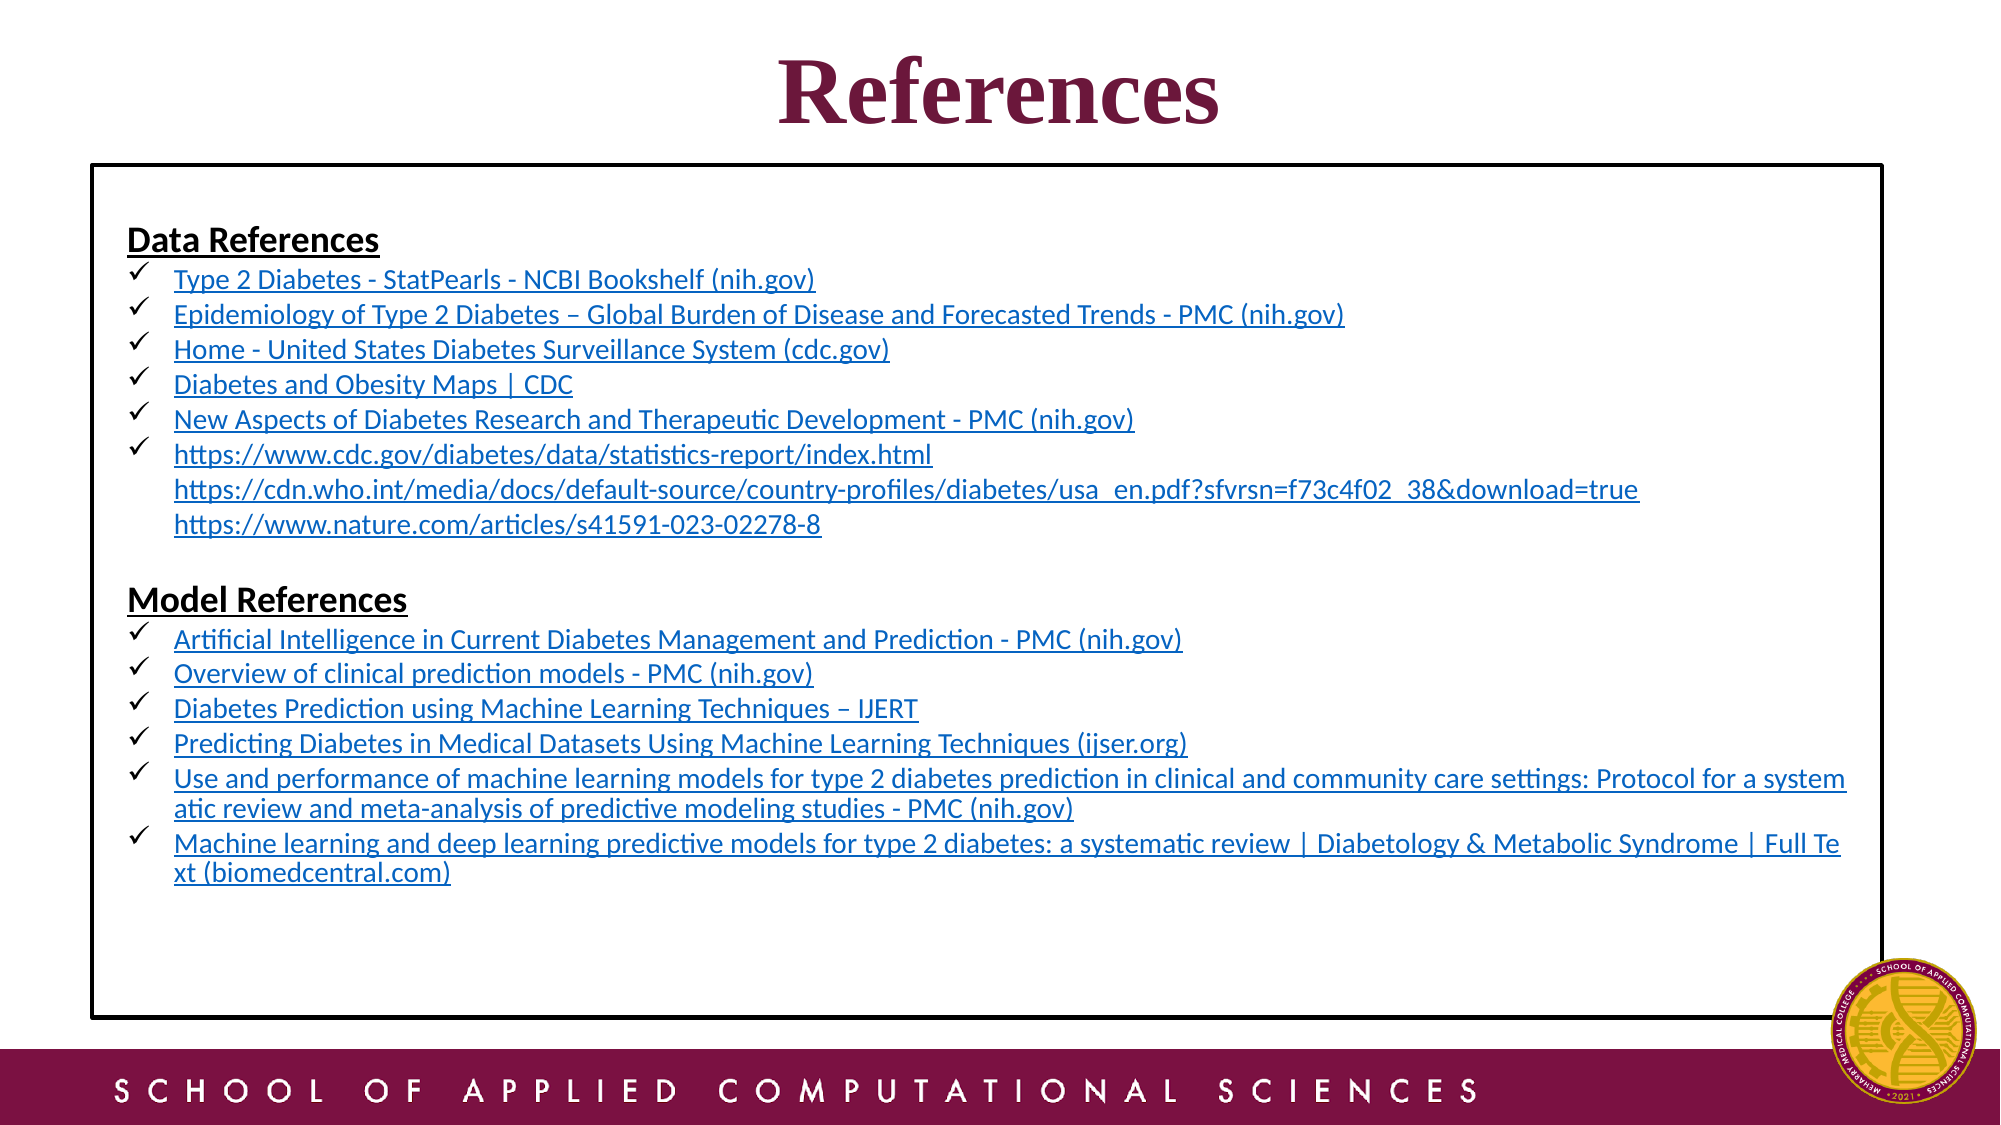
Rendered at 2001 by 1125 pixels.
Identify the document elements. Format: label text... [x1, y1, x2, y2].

text_box Data References Type 2 Diabetes - StatPearls - NCBI Bookshelf (nih.gov) Epidemiology of Type 2 Diabetes – Global Burden of Disease and Forecasted Trends - PMC (nih.gov) Home - United States Diabetes Surveillance System (cdc.gov) Diabetes and Obesity Maps | CDC New Aspects of Diabetes Research and Therapeutic Development - PMC (nih.gov) https://www.cdc.gov/diabetes/data/statistics-report/index.html https://cdn.who.int/media/docs/default-source/country-profiles/diabetes/usa_en.pdf?sfvrsn=f73c4f02_38&download=true https://www.nature.com/articles/s41591-023-02278-8 Model References Artificial Intelligence in Current Diabetes Management and Prediction - PMC (nih.gov) Overview of clinical prediction models - PMC (nih.gov) Diabetes Prediction using Machine Learning Techniques – IJERT Predicting Diabetes in Medical Datasets Using Machine Learning Techniques (ijser.org) Use and performance of machine learning models for type 2 diabetes prediction in clinical and community care settings: Protocol for a systematic review and meta-analysis of predictive modeling studies - PMC (nih.gov) Machine learning and deep learning predictive models for type 2 diabetes: a systematic review | Diabetology & Metabolic Syndrome | Full Text (biomedcentral.com) [112, 207, 1863, 898]
picture [0, 957, 2000, 1125]
text_box [92, 165, 1882, 1018]
text_box References [209, 32, 1791, 152]
